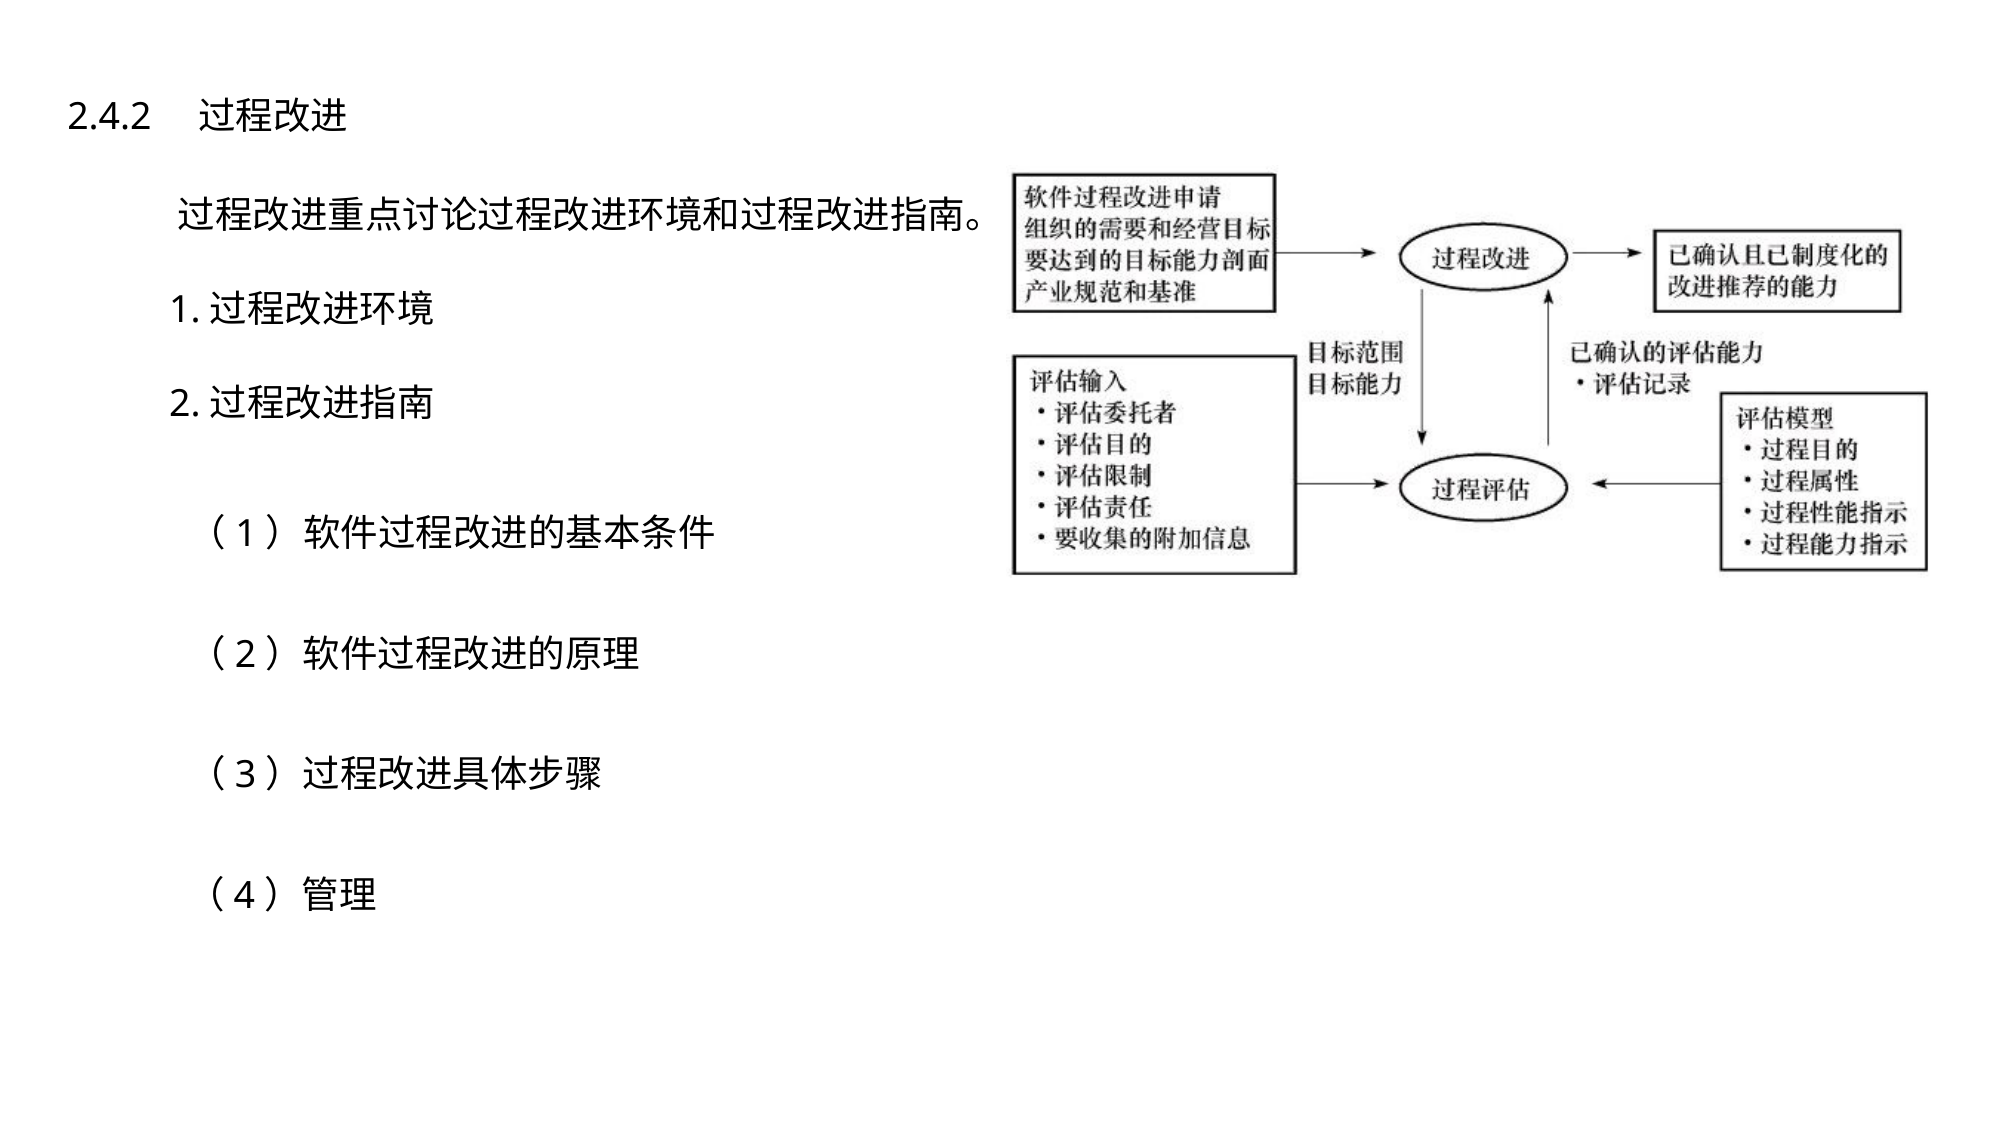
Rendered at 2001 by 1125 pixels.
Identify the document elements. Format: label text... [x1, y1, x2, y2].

text_box 1.过程改进环境 [154, 277, 450, 338]
text_box （2）软件过程改进的原理 [173, 622, 656, 683]
text_box 过程改进重点讨论过程改进环境和过程改进指南。 [163, 183, 1006, 244]
text_box （1）软件过程改进的基本条件 [174, 501, 731, 562]
text_box 2.过程改进指南 [154, 371, 450, 432]
picture [1006, 165, 1931, 578]
text_box 2.4.2 过程改进 [52, 84, 363, 145]
text_box （3）过程改进具体步骤 [173, 742, 618, 803]
text_box （4）管理 [172, 863, 392, 923]
